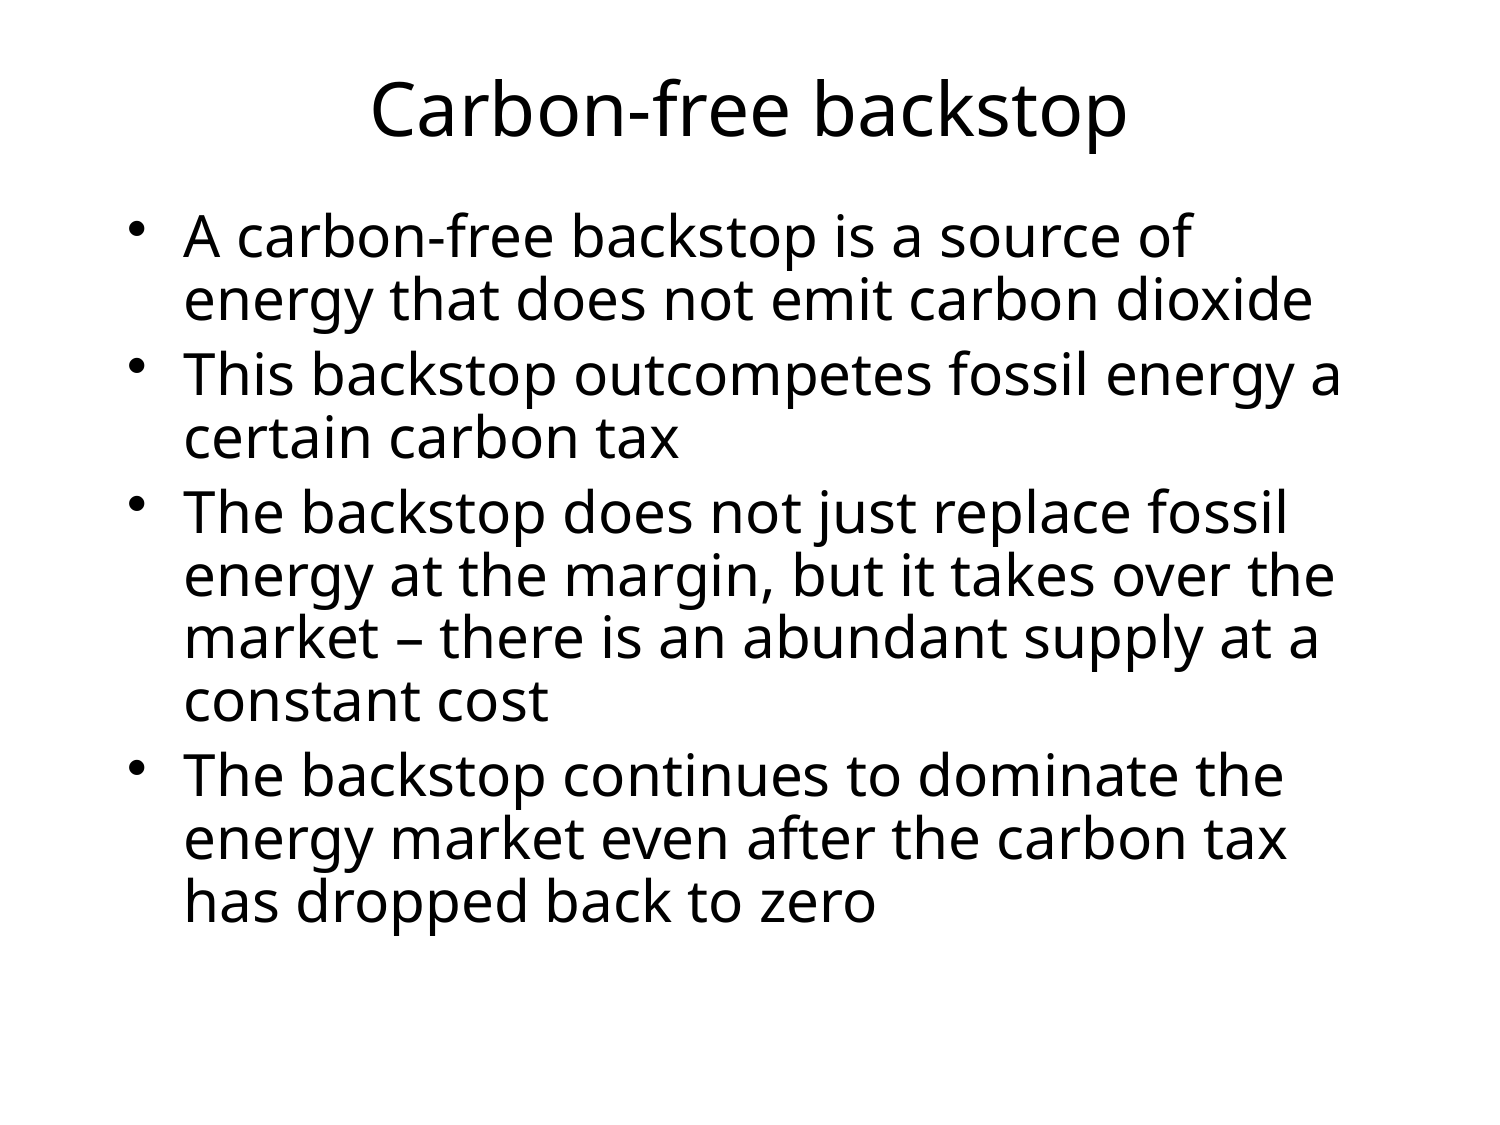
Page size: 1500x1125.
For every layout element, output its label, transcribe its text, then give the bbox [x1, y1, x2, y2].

list A carbon-free backstop is a source of energy that does not emit carbon dioxide This backstop outcompetes fossil energy a certain carbon tax The backstop does not just replace fossil energy at the margin, but it takes over the market – there is an abundant supply at a constant cost The backstop continues to dominate the energy market even after the carbon tax has dropped back to zero [112, 199, 1388, 876]
title Carbon-free backstop [112, 12, 1388, 199]
